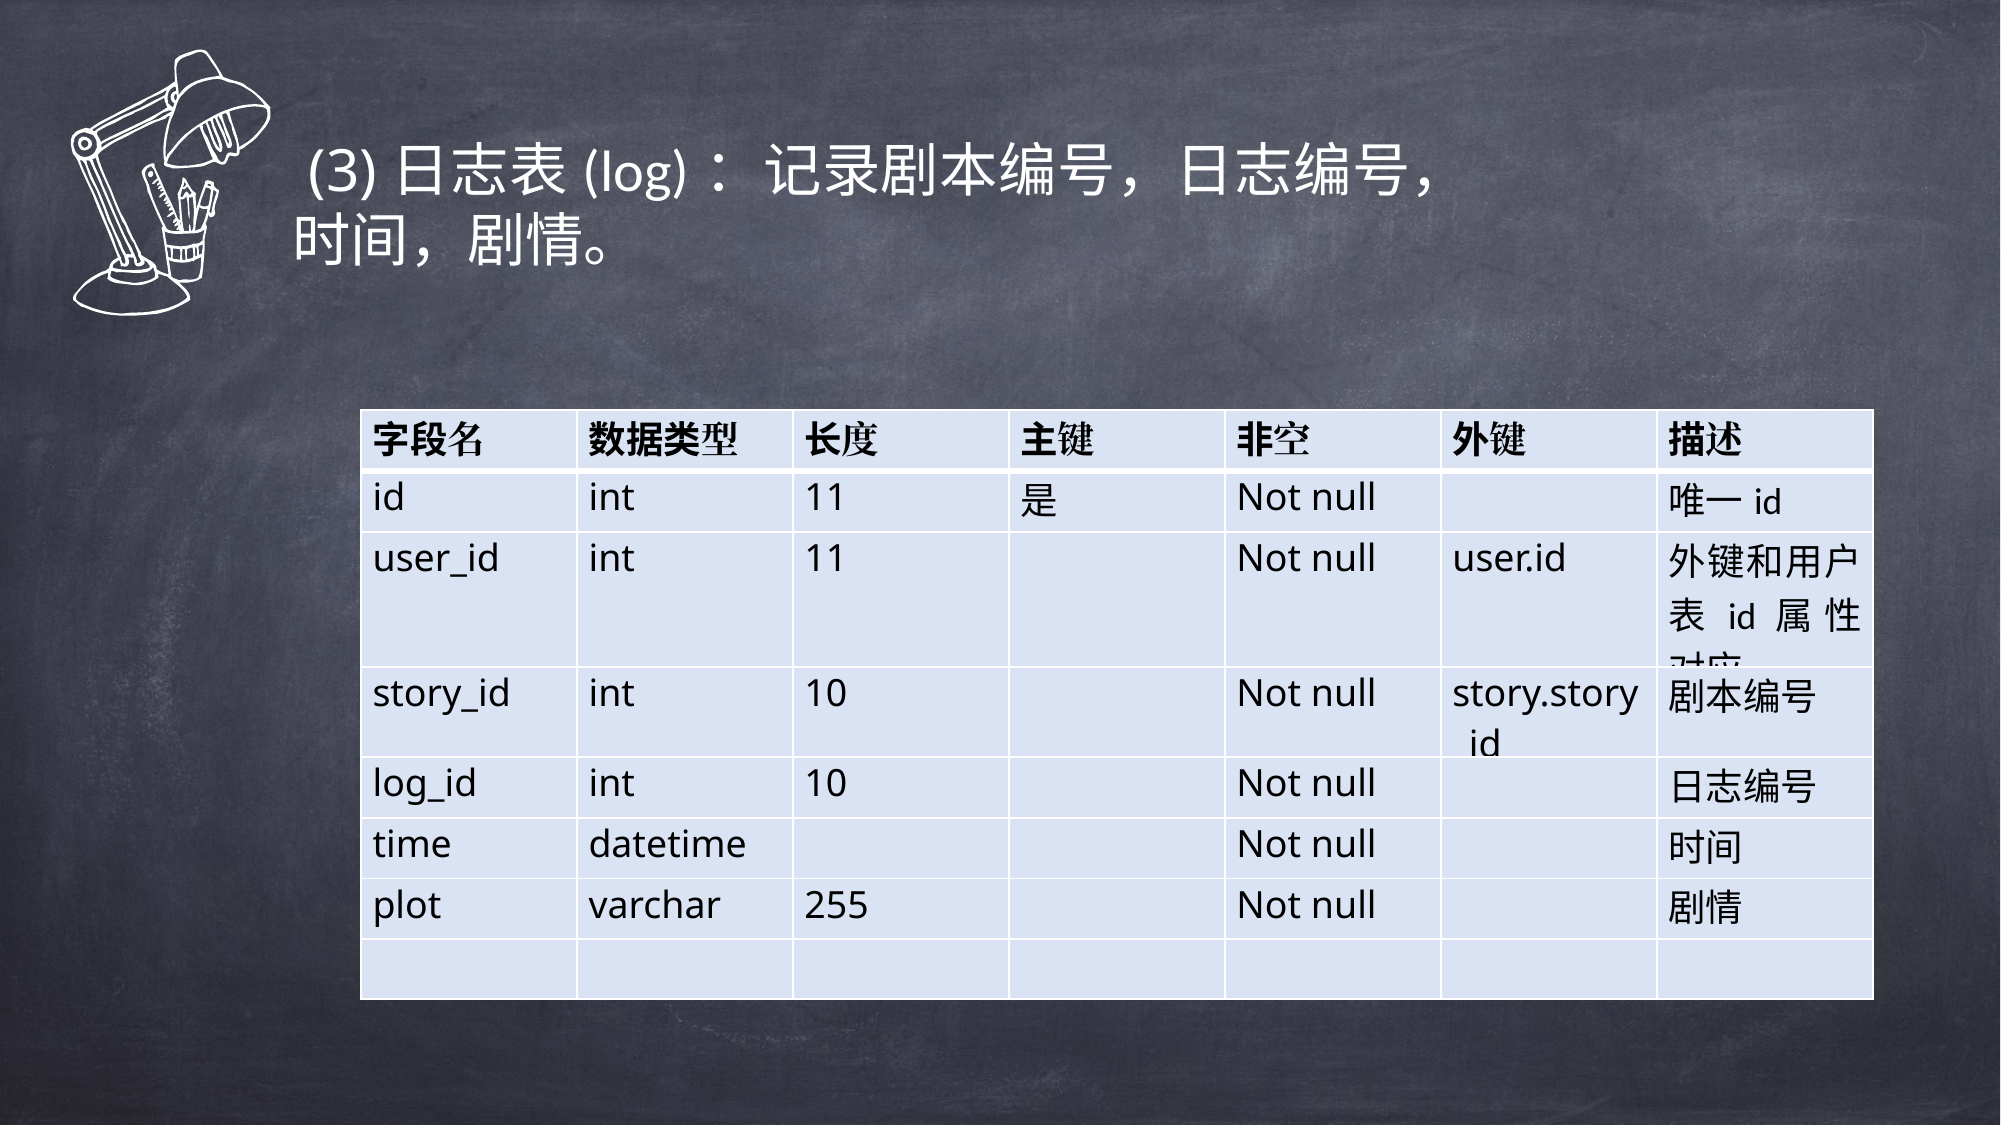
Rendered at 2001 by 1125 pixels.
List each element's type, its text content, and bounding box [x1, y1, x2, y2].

table_cell user_id [362, 533, 576, 666]
table_cell log_id [362, 758, 576, 817]
table_cell int [578, 474, 792, 531]
table_cell [1010, 940, 1224, 998]
table_cell plot [362, 879, 576, 938]
table_cell 11 [794, 474, 1008, 531]
table_cell 11 [794, 533, 1008, 666]
table_cell [1226, 940, 1440, 998]
table_cell Not null [1226, 758, 1440, 817]
table_header 数据类型 [578, 411, 792, 468]
table_cell int [578, 668, 792, 756]
table_cell [794, 819, 1008, 878]
table_cell 剧情 [1658, 879, 1872, 938]
table_cell 唯一id [1658, 474, 1872, 531]
table_cell [1442, 879, 1656, 938]
table_cell [362, 940, 576, 998]
table_cell story_id [362, 668, 576, 756]
table_header 主键 [1010, 411, 1224, 468]
table_cell user.id [1442, 533, 1656, 666]
table_cell [1658, 940, 1872, 998]
table_cell [1010, 879, 1224, 938]
table_cell story.story_id [1442, 668, 1656, 756]
table_cell Not null [1226, 474, 1440, 531]
table_cell 日志编号 [1658, 758, 1872, 817]
table_cell [1010, 758, 1224, 817]
table_cell [1010, 668, 1224, 756]
text_box (3)日志表(log)：记录剧本编号，日志编号，时间，剧情。 [277, 125, 1485, 281]
table_header 外键 [1442, 411, 1656, 468]
table_header 描述 [1658, 411, 1872, 468]
table_cell [578, 940, 792, 998]
table_cell [1442, 819, 1656, 878]
table_cell int [578, 533, 792, 666]
table_cell [1442, 758, 1656, 817]
table_cell 时间 [1658, 819, 1872, 878]
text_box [70, 49, 271, 316]
table_cell [1010, 819, 1224, 878]
table_cell 255 [794, 879, 1008, 938]
table_cell 是 [1010, 474, 1224, 531]
table_header 非空 [1226, 411, 1440, 468]
table_cell [1442, 940, 1656, 998]
table_header 字段名 [362, 411, 576, 468]
table_cell Not null [1226, 879, 1440, 938]
table_cell [794, 940, 1008, 998]
picture [0, 0, 2001, 1125]
table_cell 10 [794, 758, 1008, 817]
table_cell time [362, 819, 576, 878]
table_cell 外键和用户表id属性对应 [1658, 533, 1872, 666]
table_cell [1442, 474, 1656, 531]
table_cell id [362, 474, 576, 531]
table_cell datetime [578, 819, 792, 878]
table_cell Not null [1226, 533, 1440, 666]
table_cell [1010, 533, 1224, 666]
table_header 长度 [794, 411, 1008, 468]
table_cell 剧本编号 [1658, 668, 1872, 756]
table_cell Not null [1226, 819, 1440, 878]
table_cell varchar [578, 879, 792, 938]
table_cell 10 [794, 668, 1008, 756]
table_cell int [578, 758, 792, 817]
table_cell Not null [1226, 668, 1440, 756]
